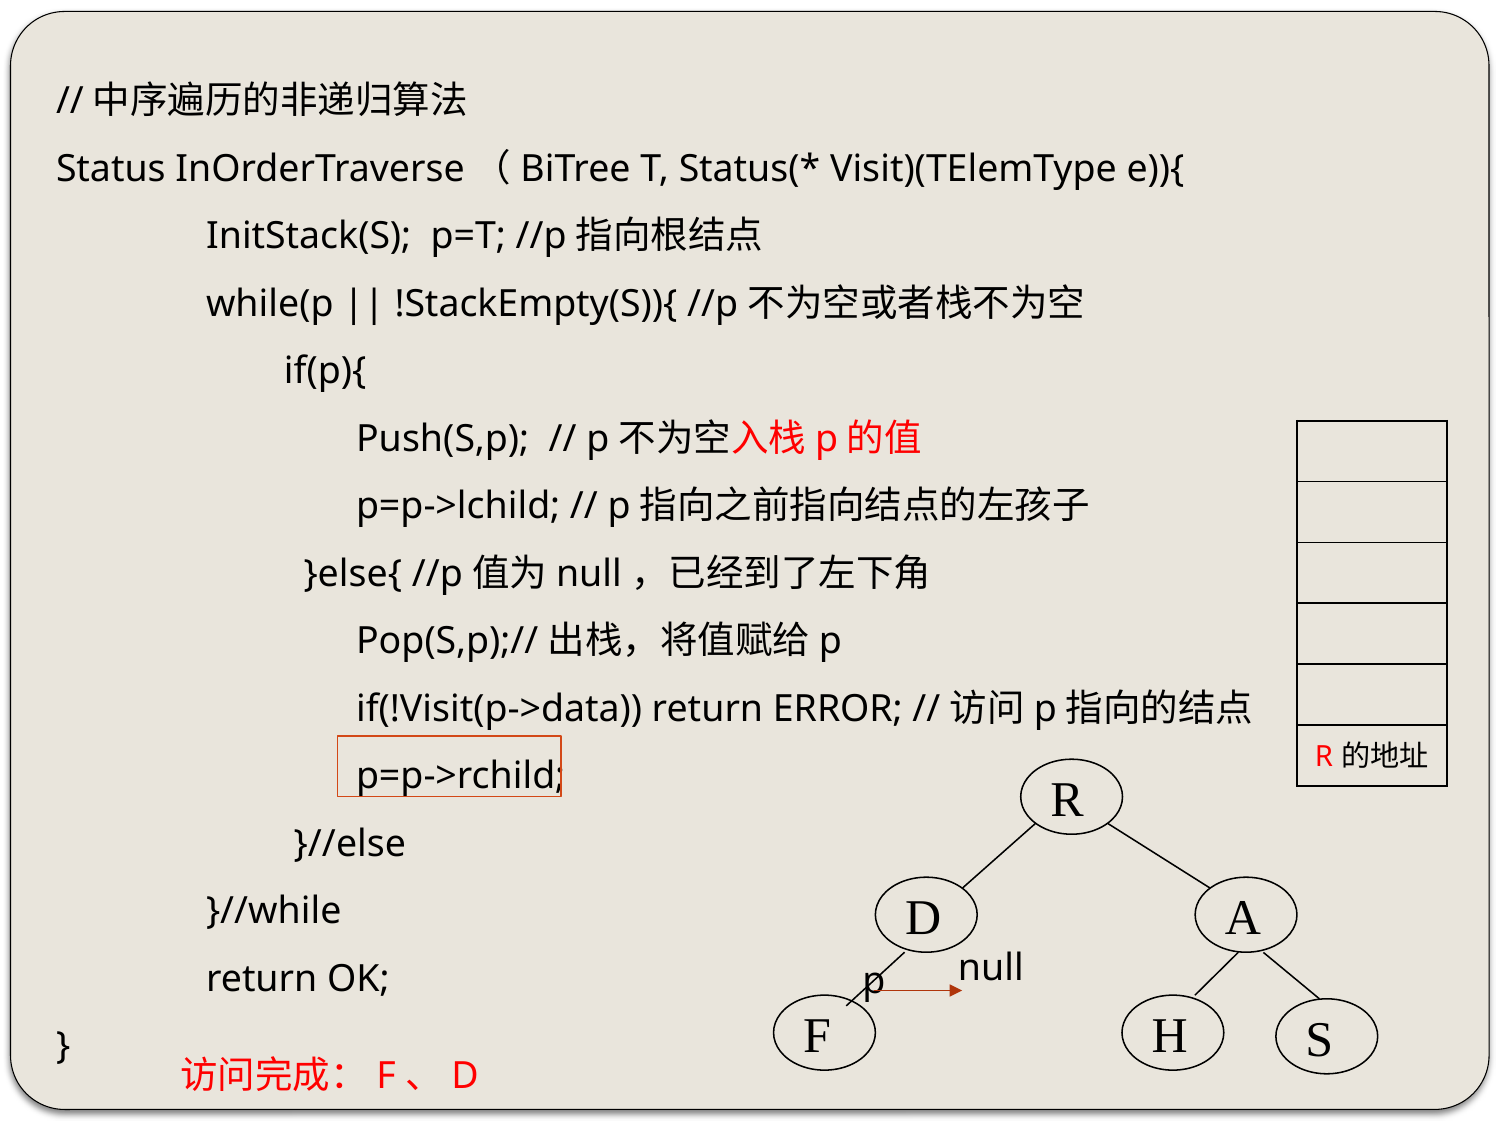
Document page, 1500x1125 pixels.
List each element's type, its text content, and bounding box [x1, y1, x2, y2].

text_box [337, 736, 561, 797]
text_box //中序遍历的非递归算法 Status InOrderTraverse（BiTree T, Status(* Visit)(TElemType e)){ InitStack(S); p=T; //p指向根结点 while(p || !StackEmpty(S)){ //p不为空或者栈不为空 if(p){ Push(S,p); // p不为空入栈p的值 p=p->lchild; // p指向之前指向结点的左孩子 }else{ //p值为null，已经到了左下角 Pop(S,p);//出栈，将值赋给p if(!Visit(p->data)) return ERROR; //访问p指向的结点 p=p->rchild; }//else }//while return OK; } [41, 46, 1471, 1074]
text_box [773, 759, 1379, 1075]
table_cell [1298, 543, 1446, 602]
table_cell R的地址 [1298, 726, 1446, 785]
table_cell [1298, 604, 1446, 663]
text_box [849, 948, 963, 1010]
table_cell [1298, 482, 1446, 542]
text_box 访问完成：F、D [165, 1043, 494, 1104]
table_header [1298, 422, 1446, 481]
table_cell [1298, 665, 1446, 724]
